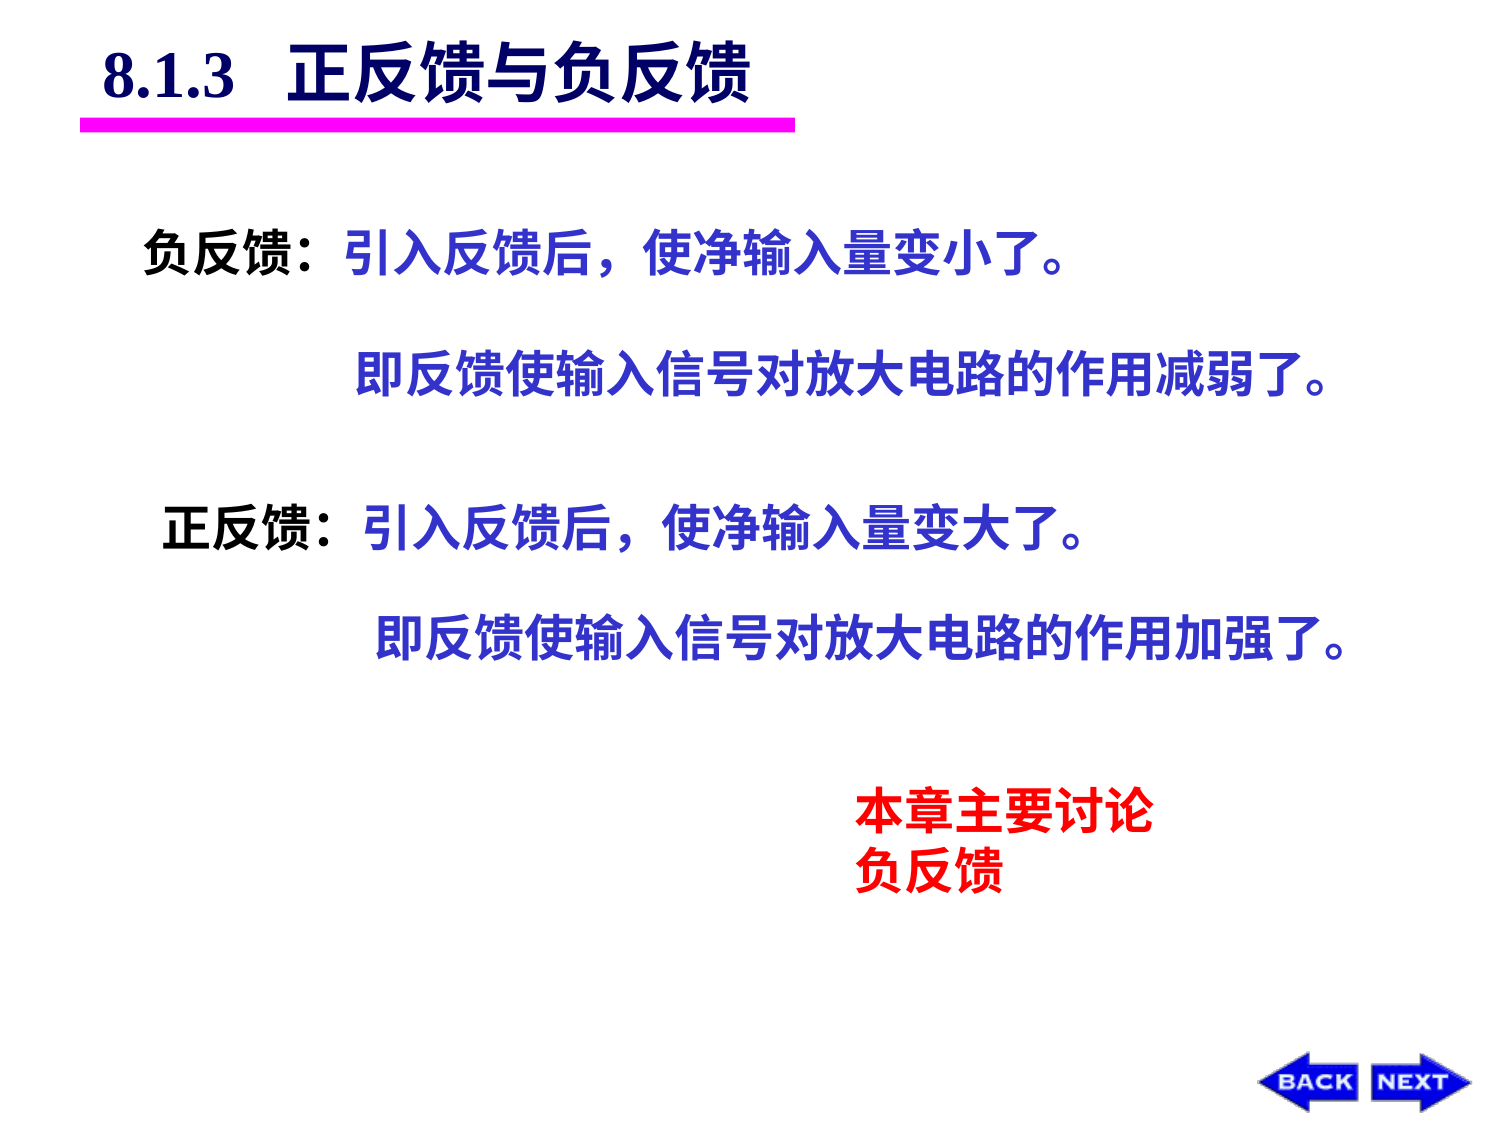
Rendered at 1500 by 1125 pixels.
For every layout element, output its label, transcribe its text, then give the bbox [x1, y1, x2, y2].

text_box 即反馈使输入信号对放大电路的作用减弱了。 [340, 335, 1383, 411]
picture [1249, 1049, 1480, 1116]
text_box 8.1.3 正反馈与负反馈 [87, 23, 875, 119]
text_box 即反馈使输入信号对放大电路的作用加强了。 [359, 598, 1403, 674]
text_box 正反馈：引入反馈后，使净输入量变大了。 [146, 483, 1442, 564]
text_box 负反馈：引入反馈后，使净输入量变小了。 [128, 207, 1329, 289]
text_box 本章主要讨论负反馈 [839, 771, 1175, 907]
